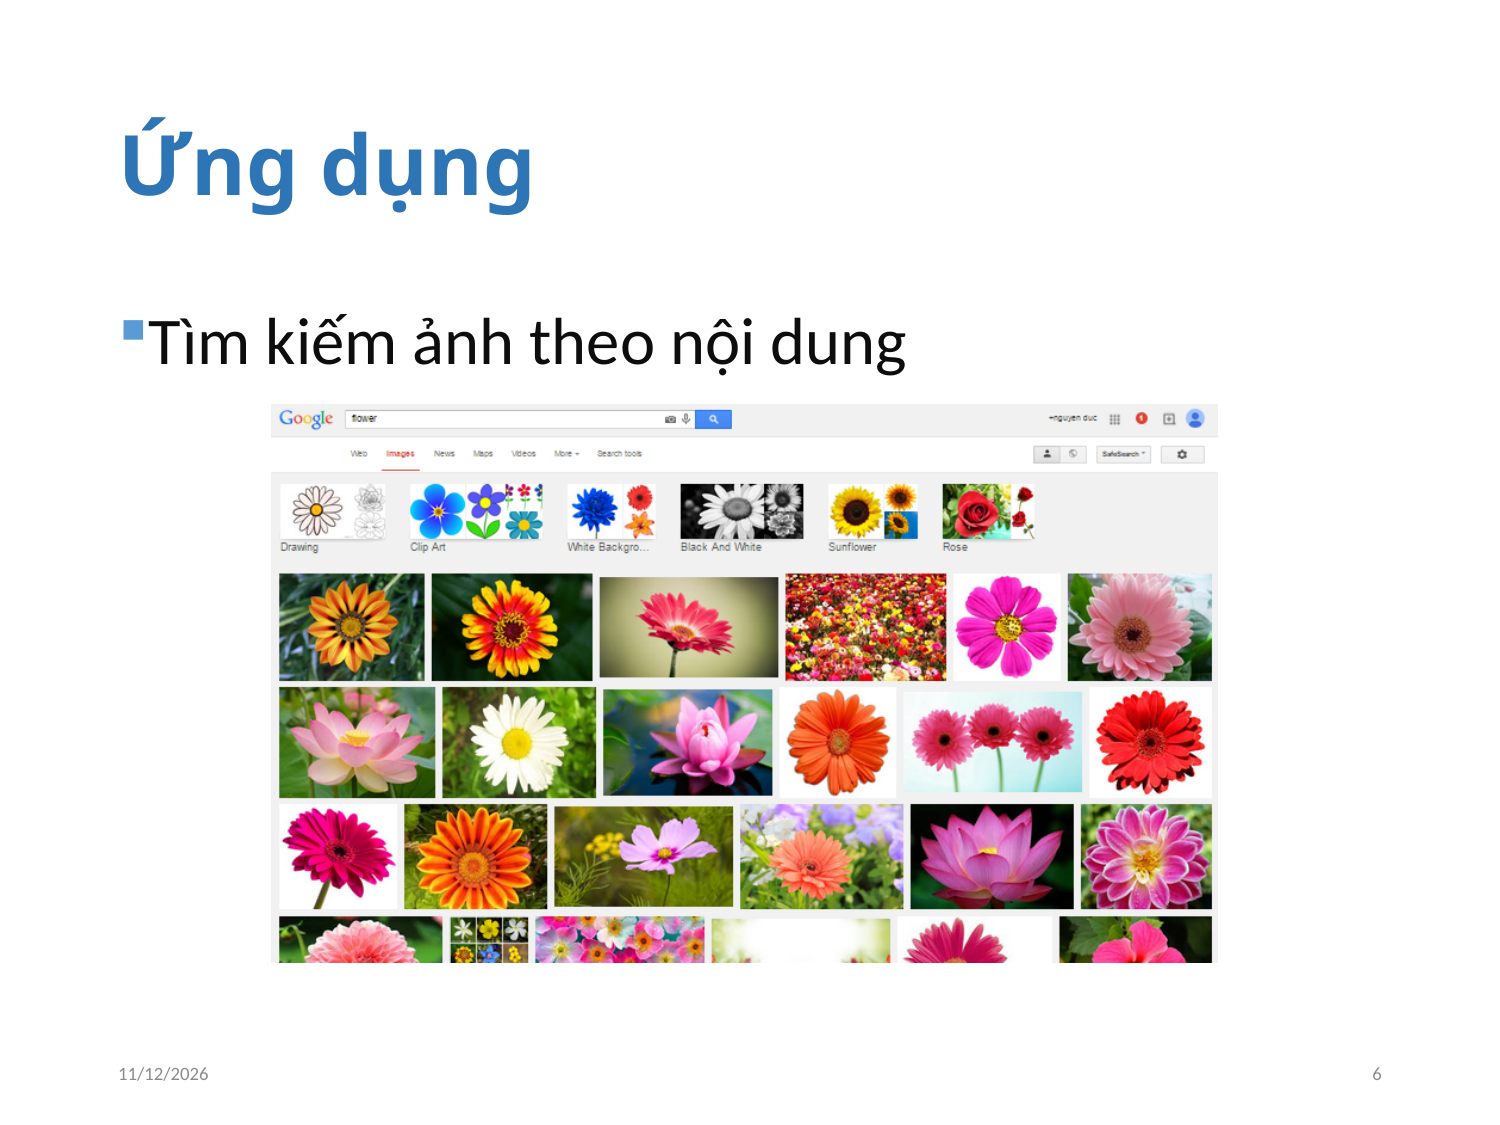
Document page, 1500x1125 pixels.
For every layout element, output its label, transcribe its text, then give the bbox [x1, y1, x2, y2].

slide_number 6 [1059, 1042, 1397, 1103]
picture [271, 404, 1218, 963]
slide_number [103, 1042, 441, 1103]
title Ứng dụng [103, 59, 1397, 278]
list Tìm kiếm ảnh theo nội dung [103, 299, 1397, 1014]
